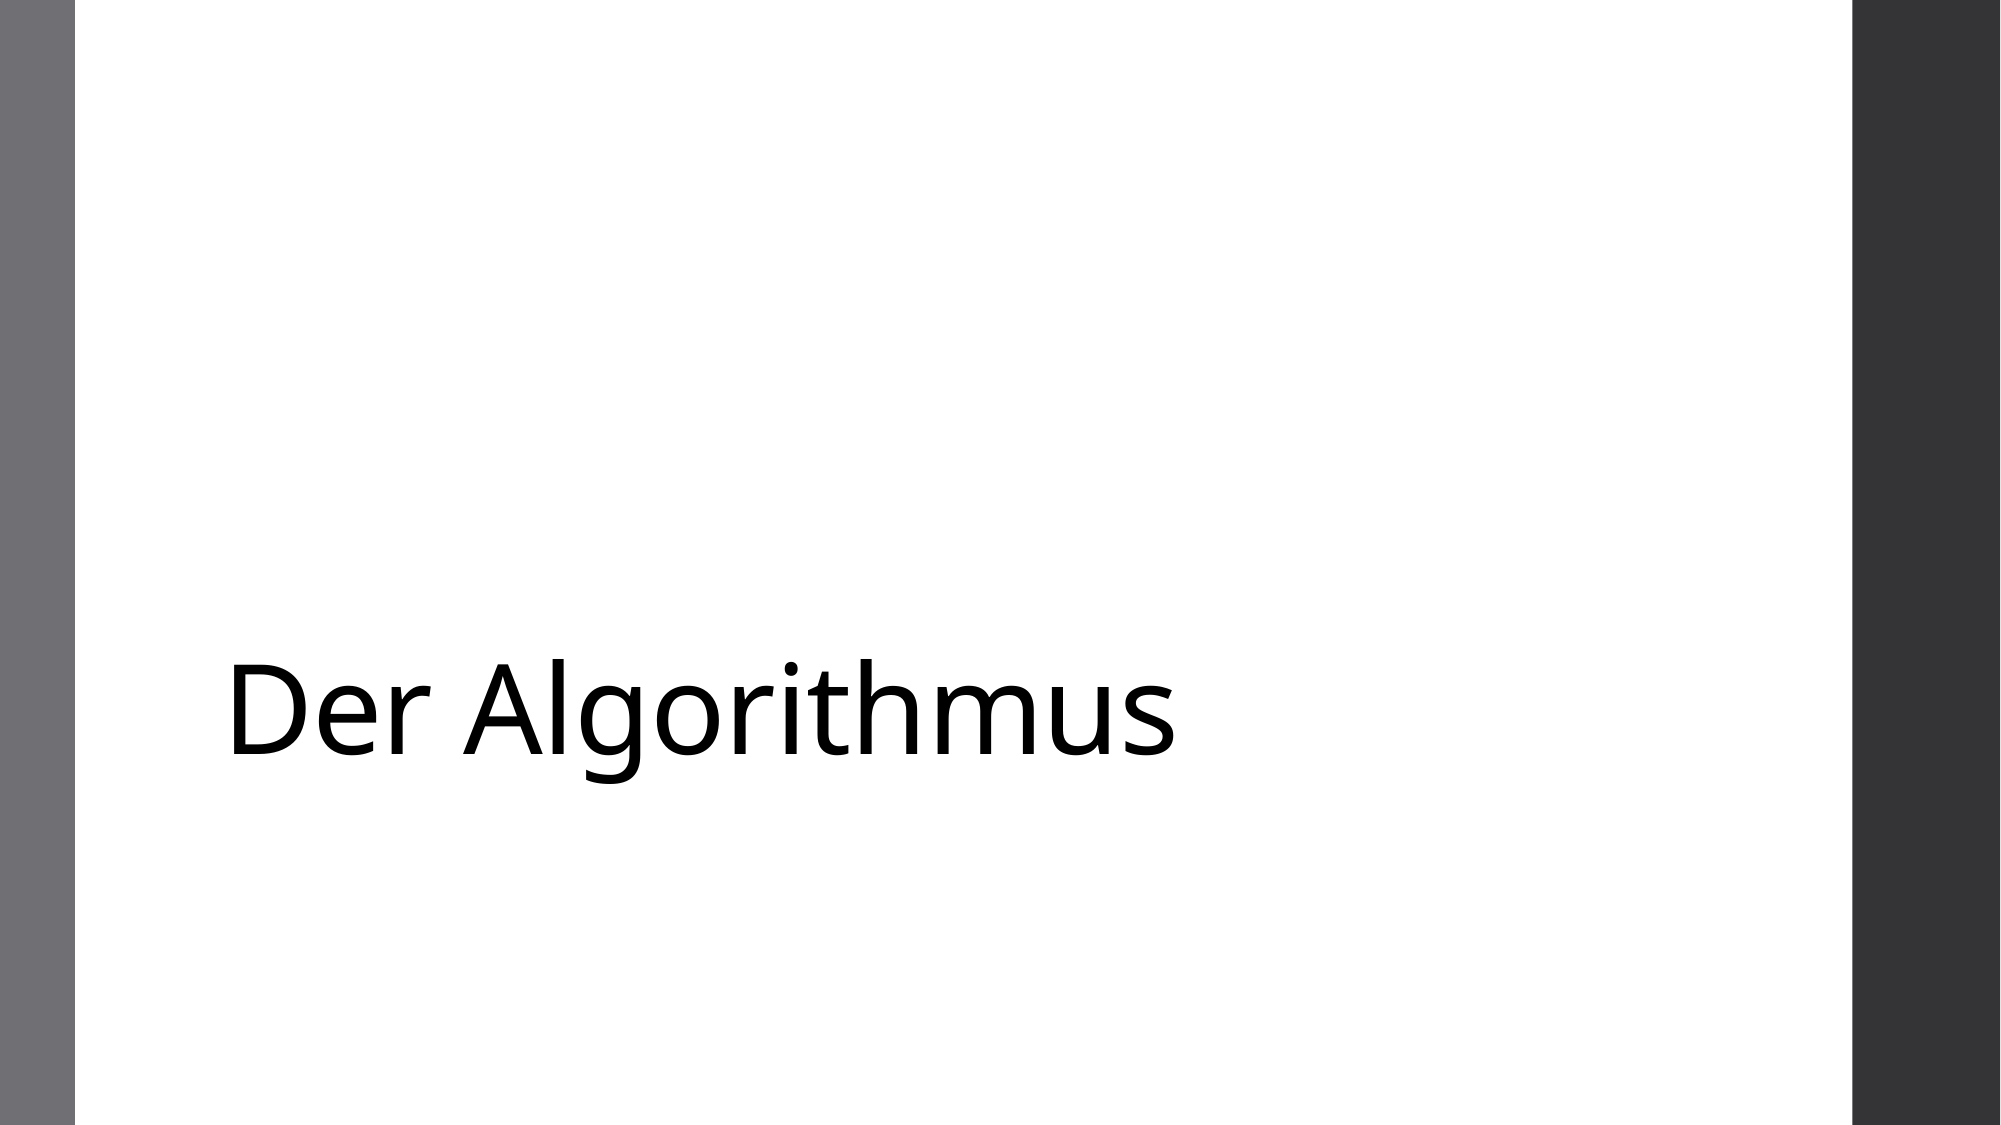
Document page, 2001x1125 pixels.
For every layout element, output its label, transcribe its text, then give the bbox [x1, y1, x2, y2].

title Der Algorithmus [206, 124, 1752, 788]
